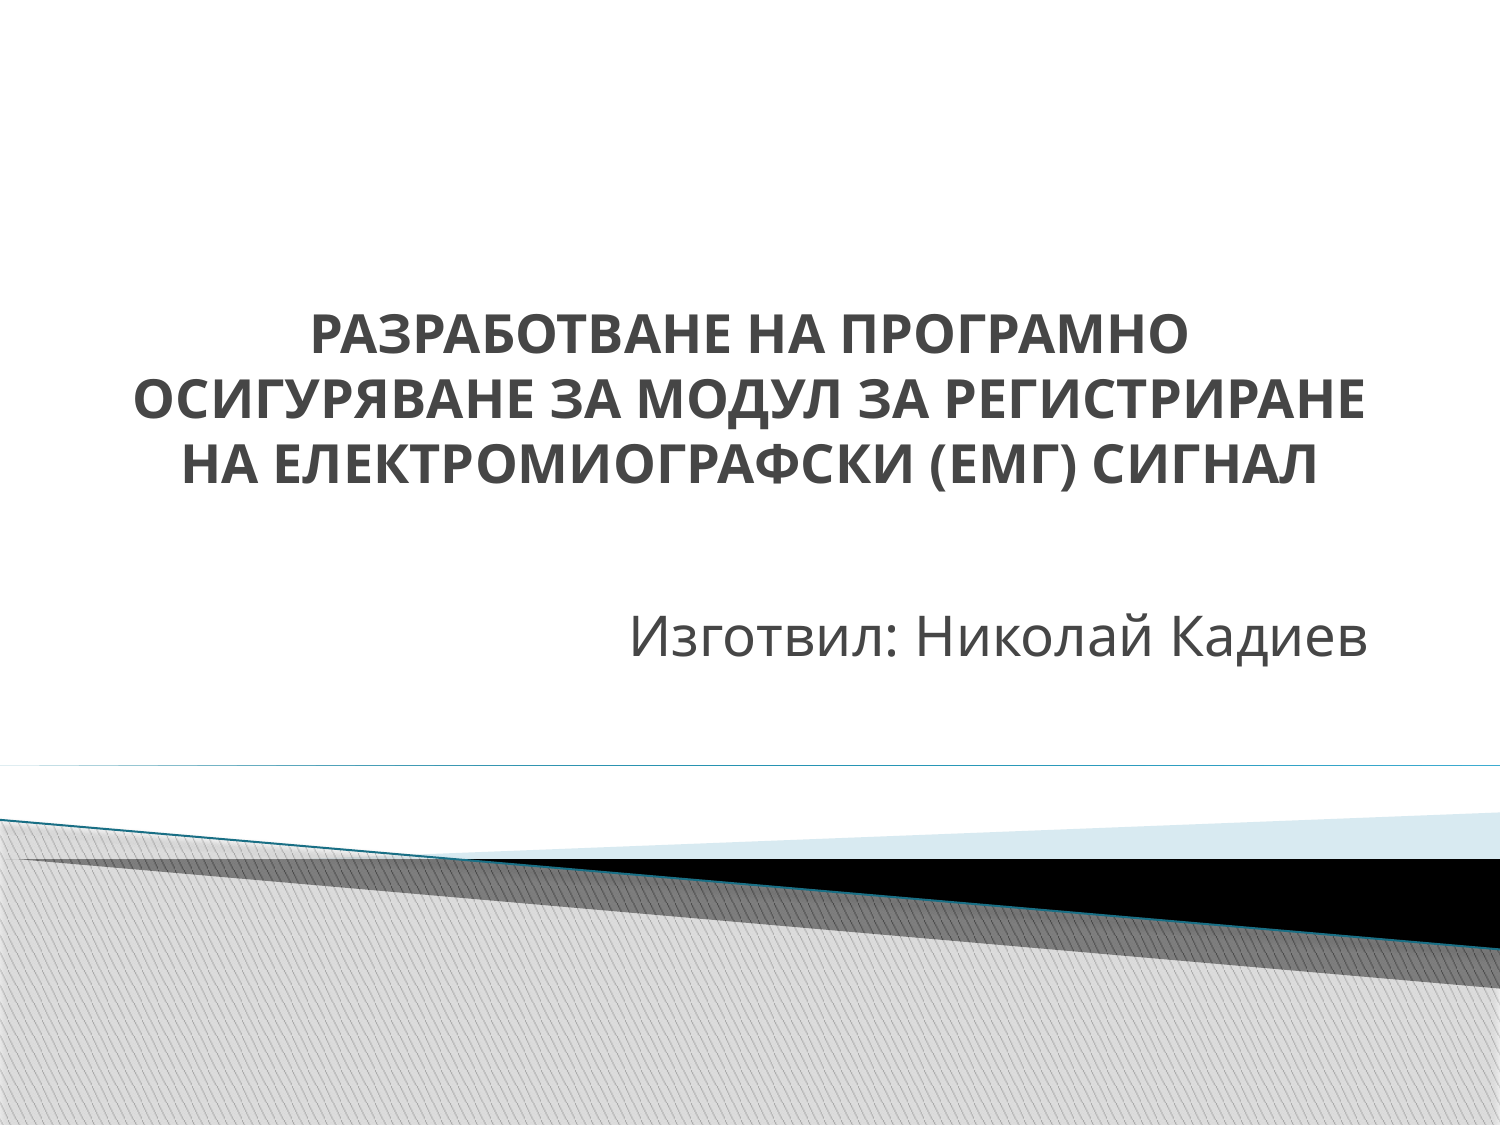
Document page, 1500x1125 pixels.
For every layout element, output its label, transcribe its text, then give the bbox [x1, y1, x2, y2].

title РАЗРАБОТВАНЕ НА ПРОГРАМНО ОСИГУРЯВАНЕ ЗА МОДУЛ ЗА РЕГИСТРИРАНЕ НА ЕЛЕКТРОМИОГРАФСКИ (ЕМГ) СИГНАЛ [112, 287, 1388, 588]
picture [5, 859, 1500, 989]
subtitle Изготвил: Николай Кадиев [112, 592, 1388, 790]
